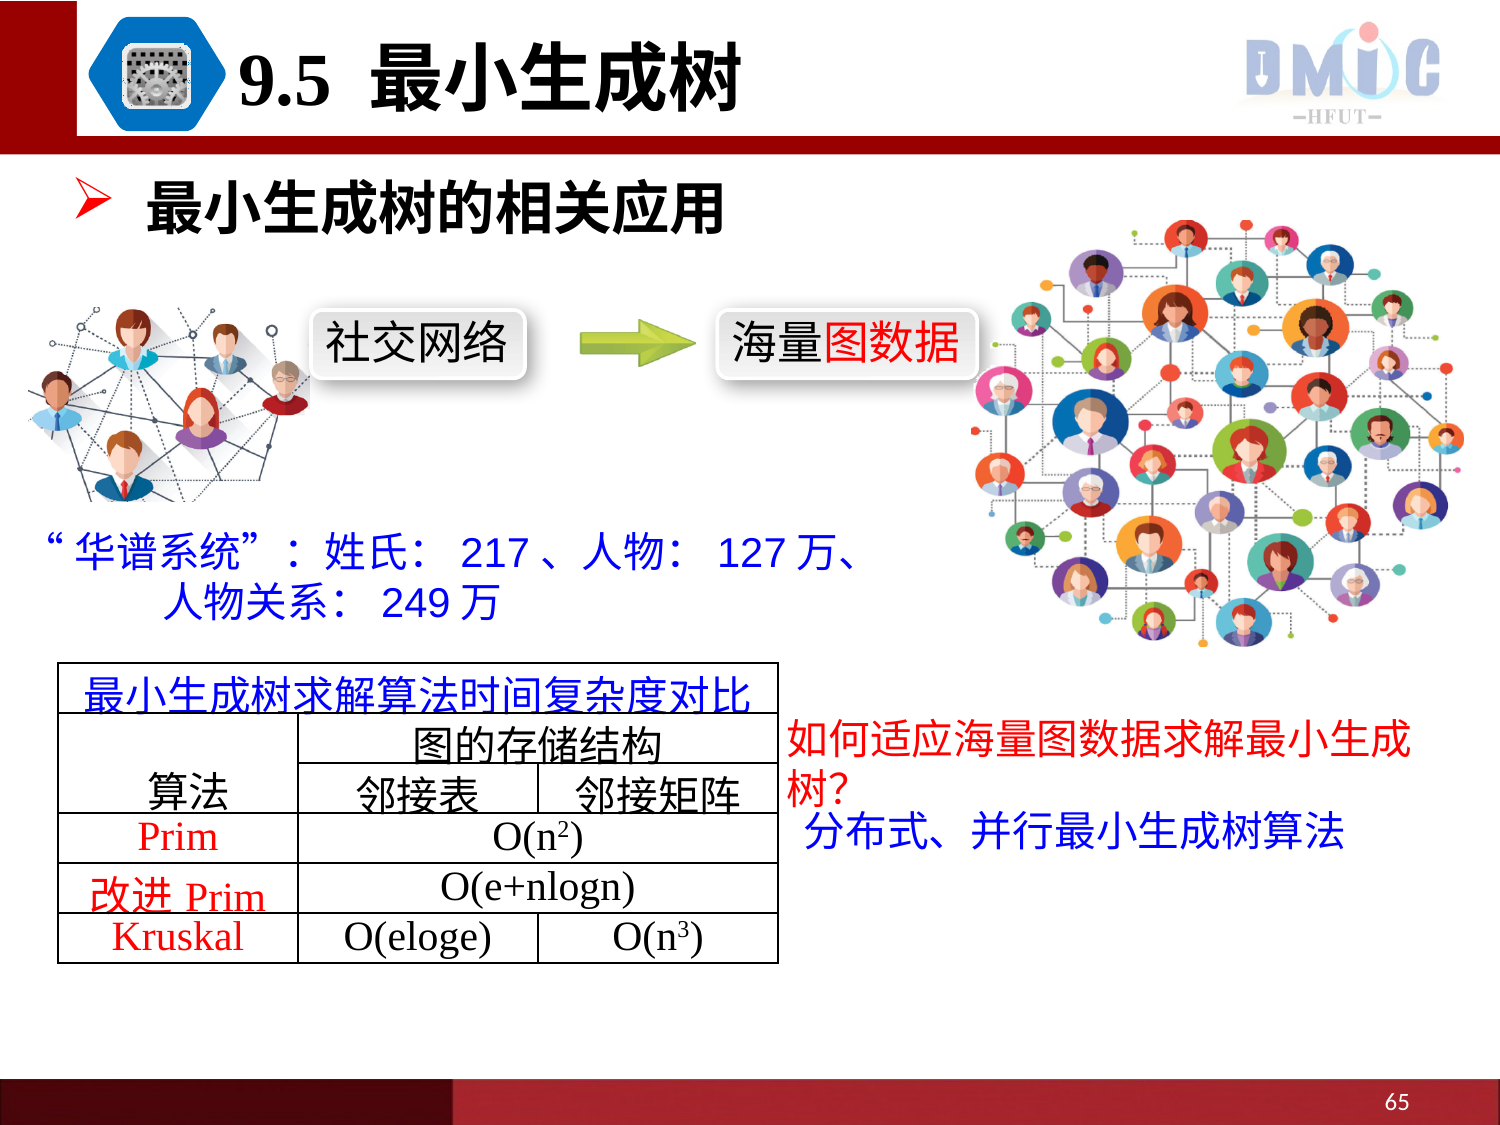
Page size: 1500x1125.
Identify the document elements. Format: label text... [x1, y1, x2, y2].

picture [664, 319, 696, 367]
text_box [1226, 21, 1472, 132]
table_cell 算法 [59, 714, 297, 812]
picture [971, 219, 1465, 648]
table_cell Prim [59, 814, 297, 862]
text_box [0, 16, 1223, 132]
text_box 如何适应海量图数据求解最小生成树？ [771, 705, 1474, 821]
table_cell 邻接矩阵 [539, 764, 771, 812]
table_header 最小生成树求解算法时间复杂度对比 [59, 664, 777, 712]
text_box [27, 305, 664, 502]
table_cell 邻接表 [299, 764, 537, 812]
table_cell 改进Prim [59, 864, 297, 912]
text_box 最小生成树的相关应用 [55, 163, 744, 249]
picture [0, 1079, 1500, 1125]
table_cell 图的存储结构 [299, 714, 771, 762]
table_cell O(e+nlogn) [299, 864, 777, 912]
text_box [716, 305, 966, 379]
table_cell O(eloge) [299, 914, 537, 962]
text_box “华谱系统”：姓氏：217、人物：127万、 人物关系：249万 [8, 518, 895, 684]
table_cell O(n3) [539, 914, 777, 962]
table_cell O(n2) [299, 814, 777, 862]
table_cell Kruskal [59, 914, 297, 962]
slide_number 65 [1074, 1081, 1425, 1119]
text_box 分布式、并行最小生成树算法 [788, 797, 1477, 863]
